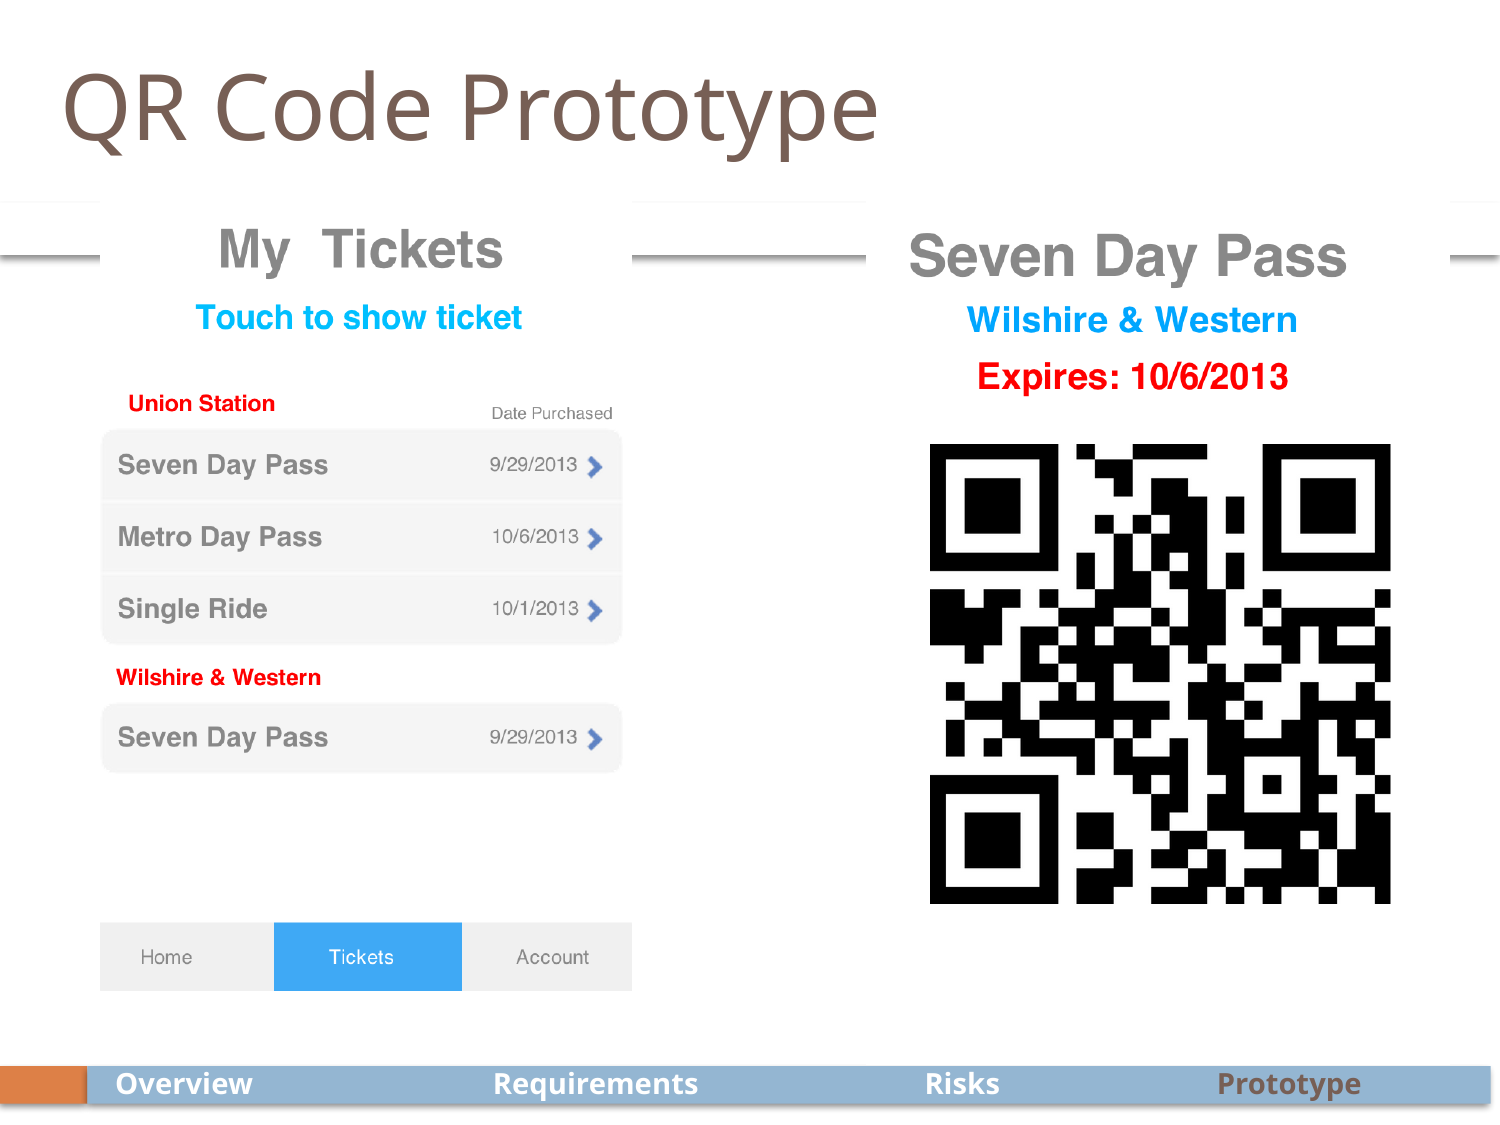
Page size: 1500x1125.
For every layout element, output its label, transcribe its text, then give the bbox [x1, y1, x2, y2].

title QR Code Prototype [45, 22, 1383, 185]
picture [100, 188, 632, 991]
text_box Requirements [478, 1058, 715, 1108]
text_box Risks [909, 1076, 1146, 1108]
text_box Overview [100, 1058, 337, 1108]
text_box Prototype [1202, 1076, 1438, 1108]
picture [865, 188, 1450, 1066]
